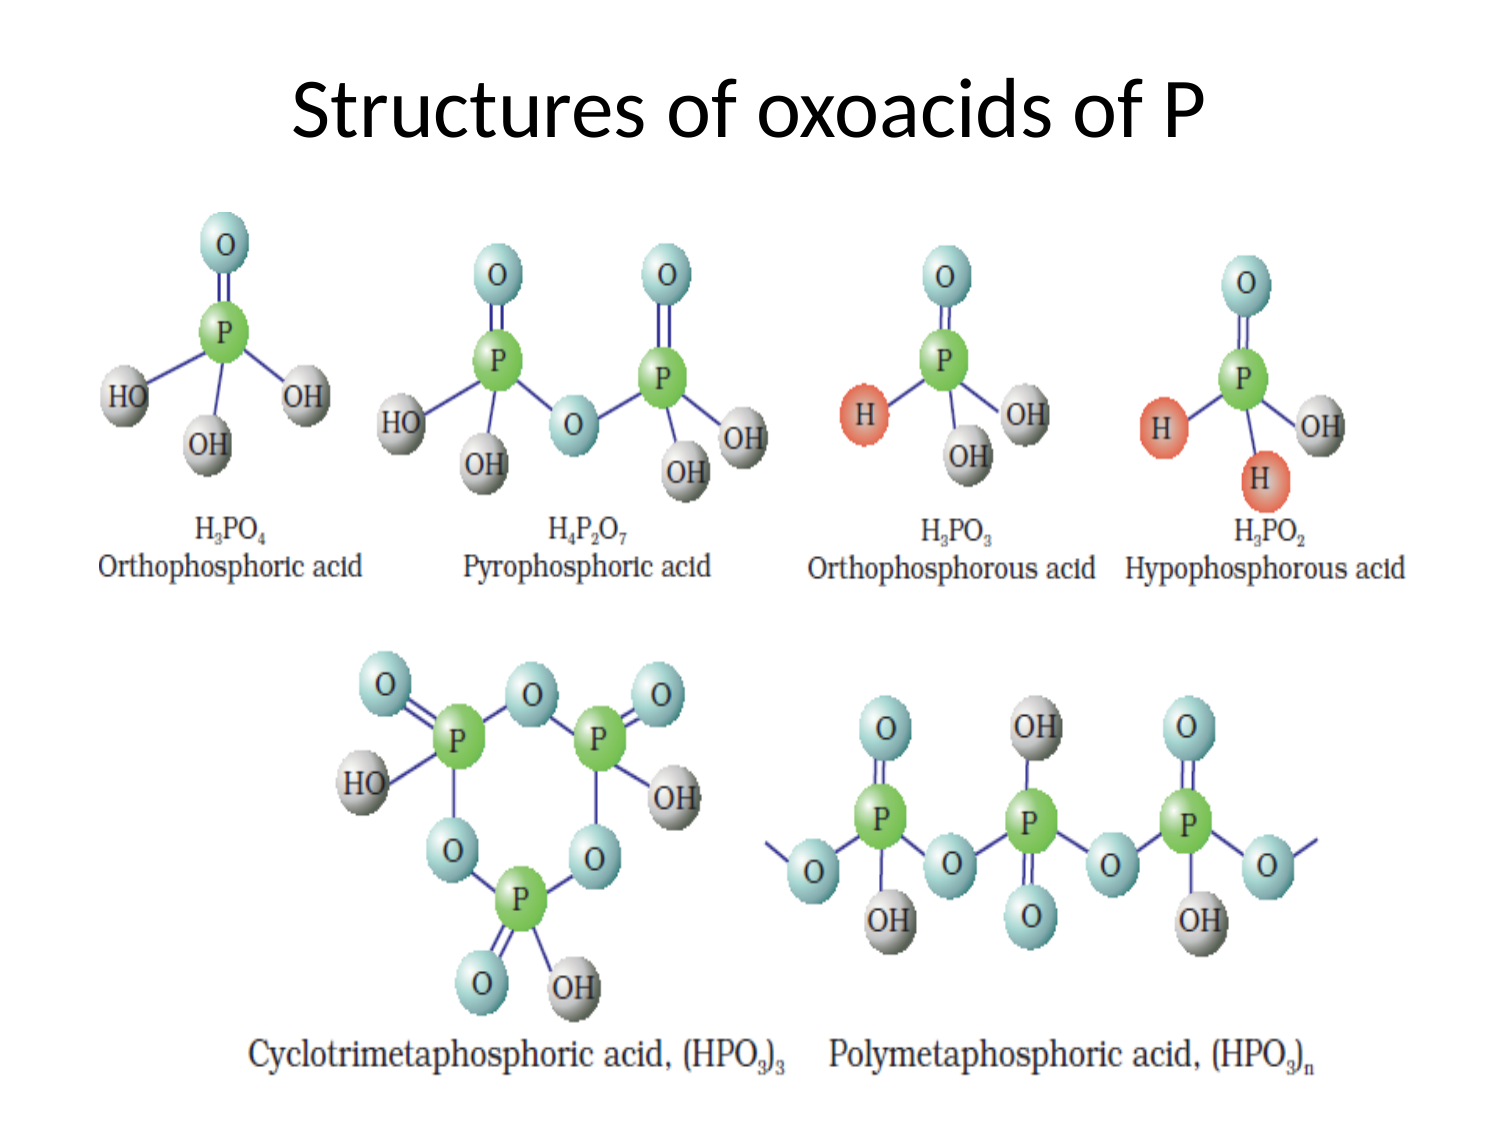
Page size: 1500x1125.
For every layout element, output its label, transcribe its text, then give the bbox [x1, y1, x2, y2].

title Structures of oxoacids of P [75, 45, 1425, 163]
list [99, 212, 1415, 626]
picture [237, 637, 1338, 1088]
